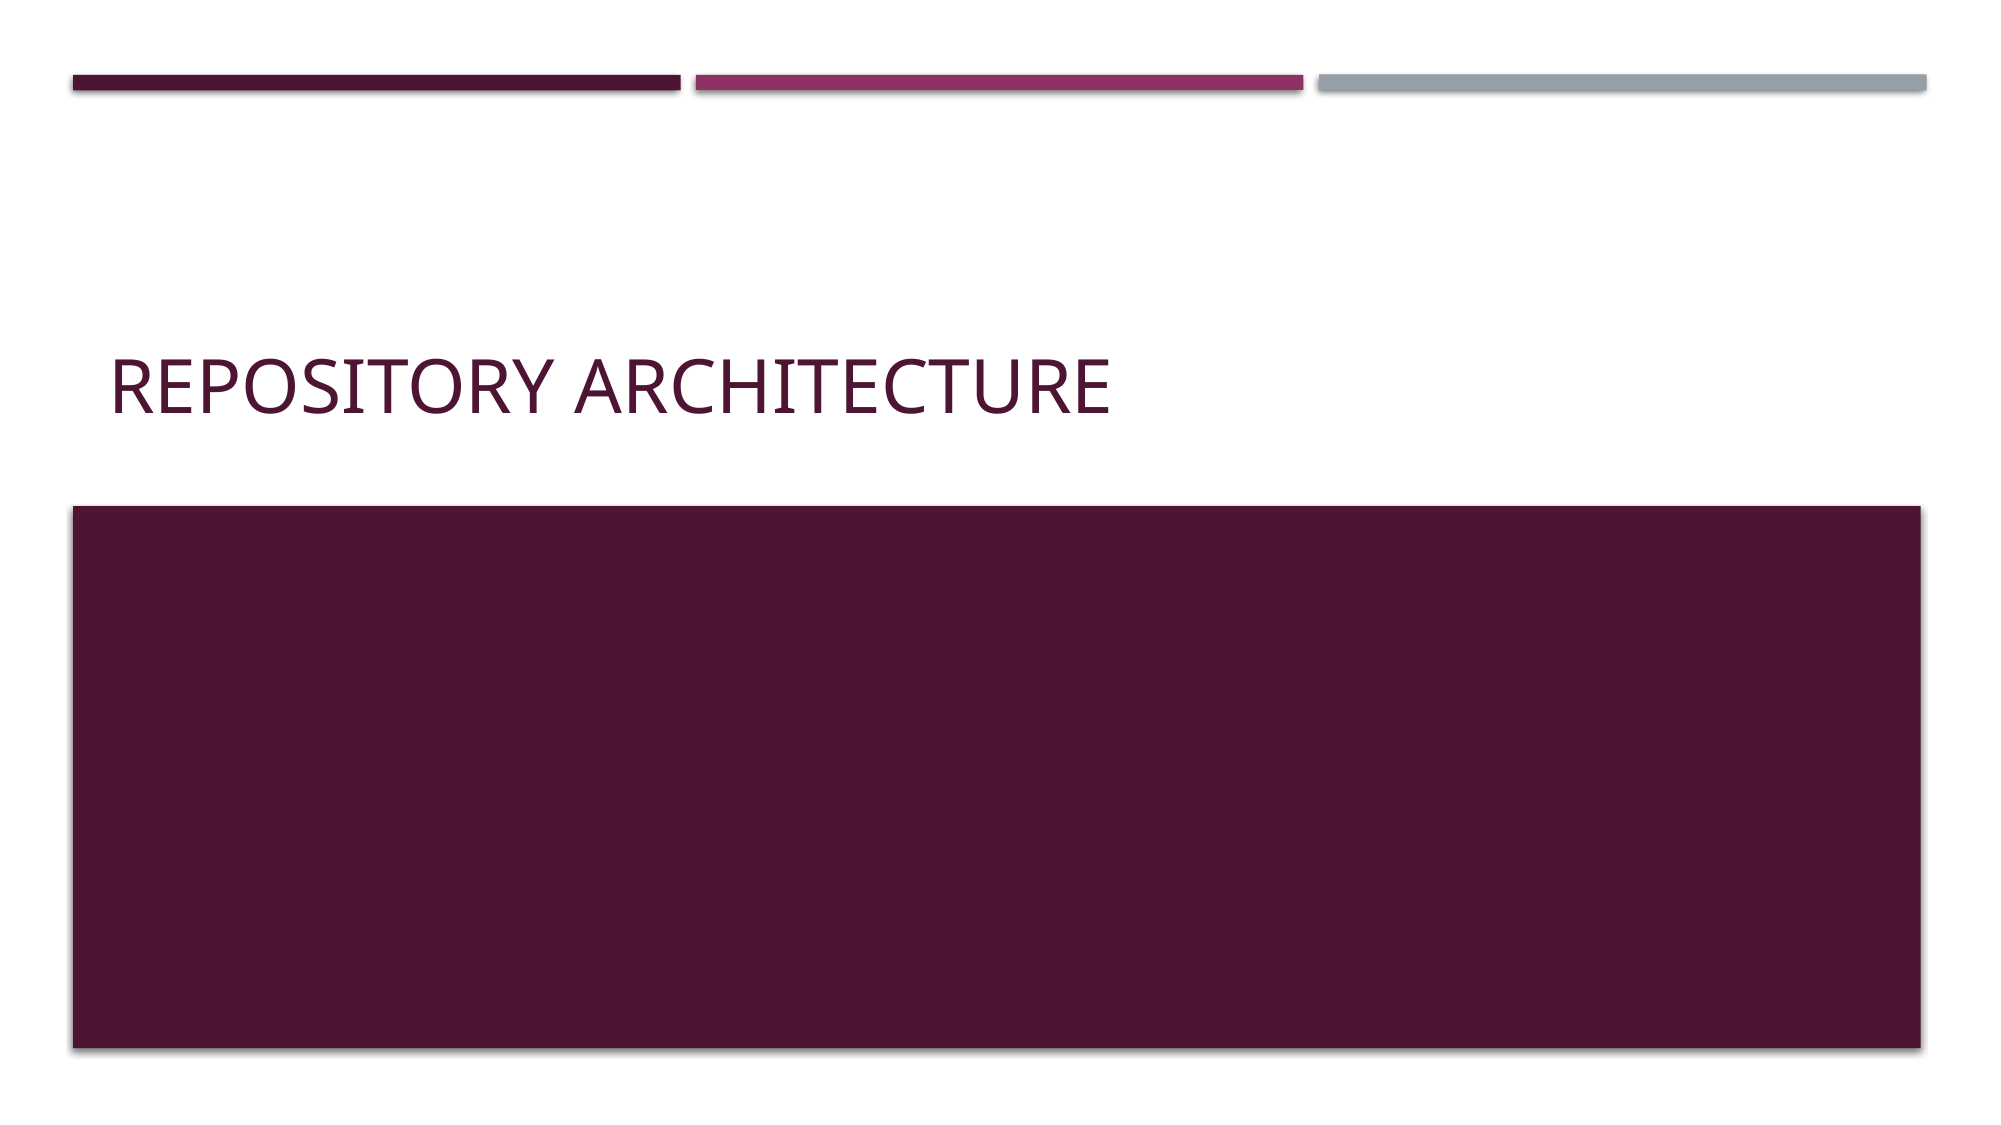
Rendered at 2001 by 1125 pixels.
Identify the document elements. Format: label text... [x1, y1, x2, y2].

title Repository architecture [93, 295, 1897, 437]
